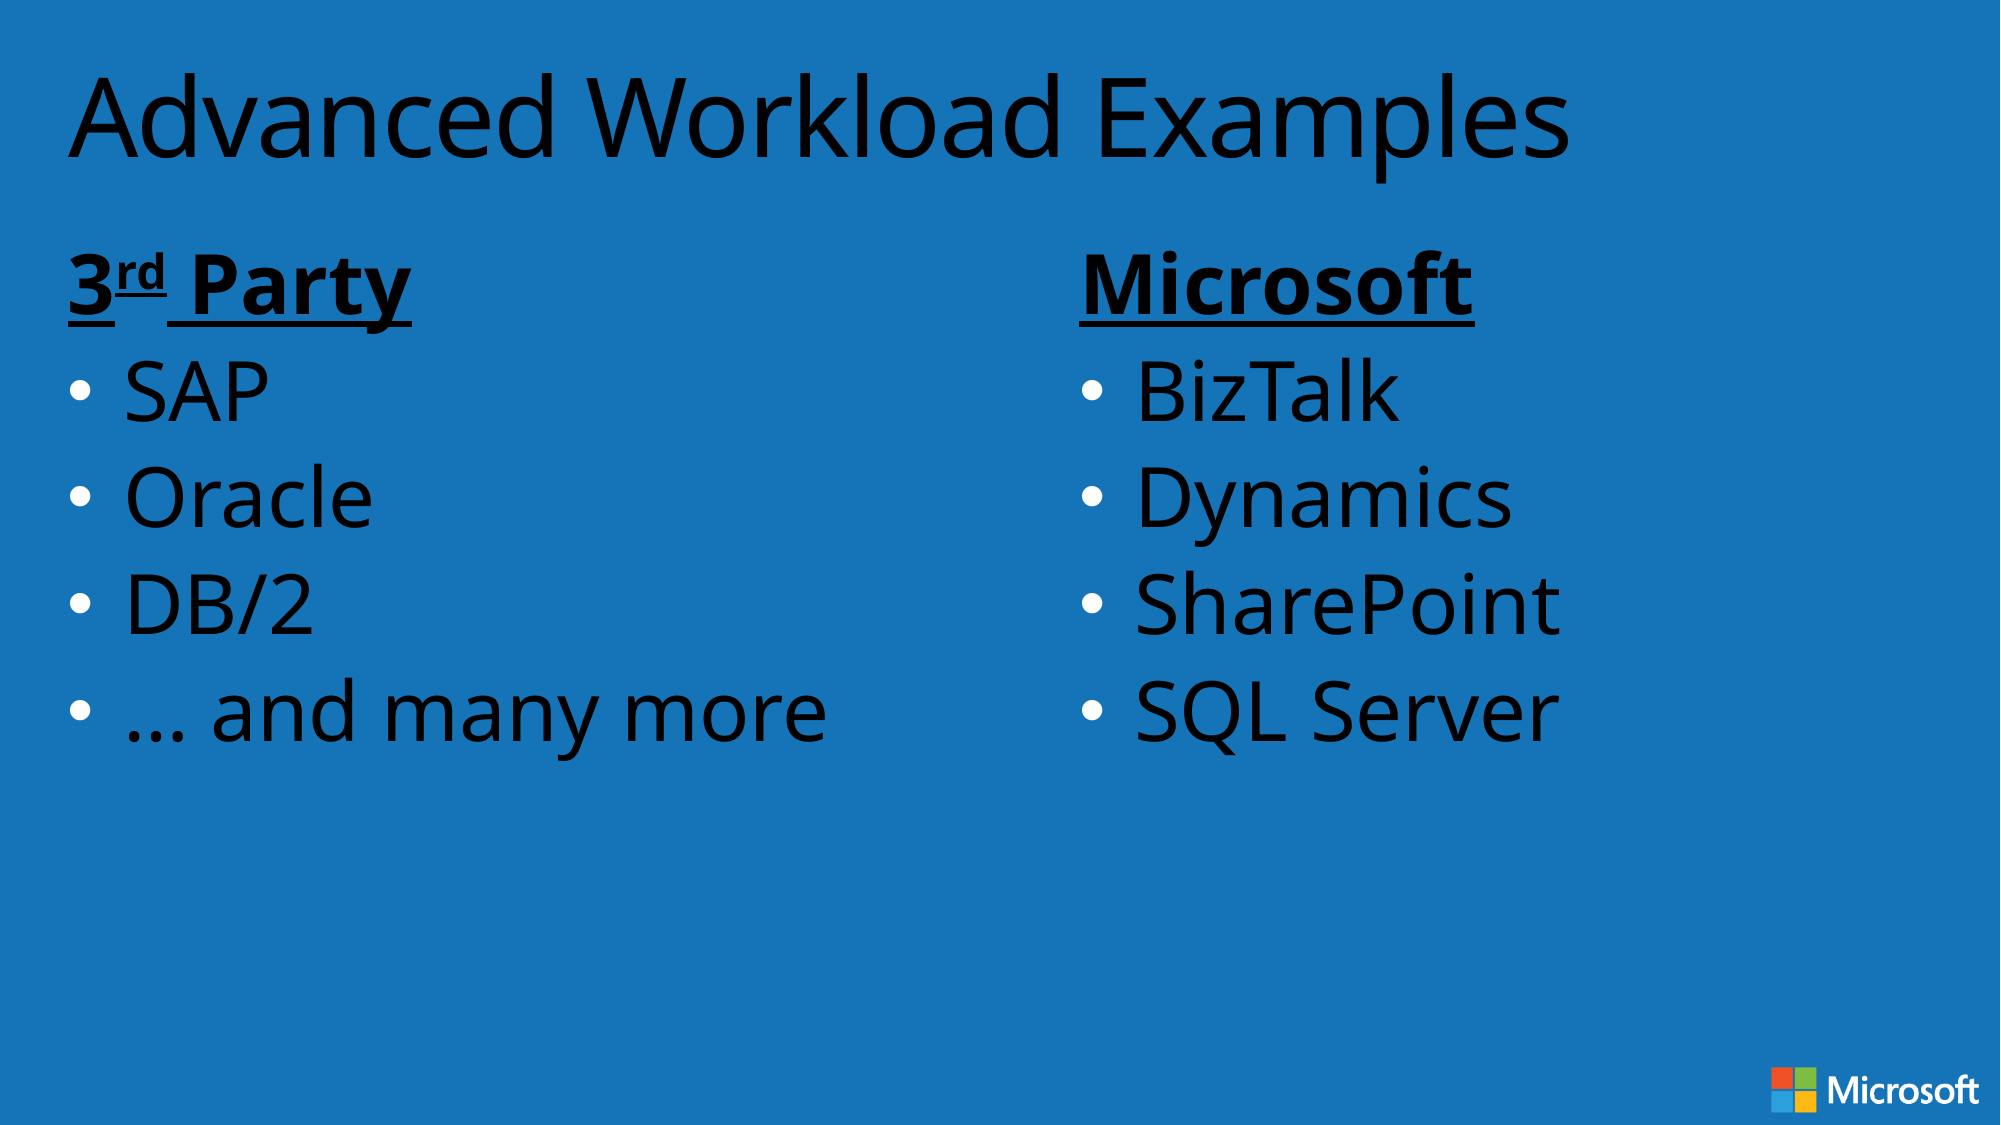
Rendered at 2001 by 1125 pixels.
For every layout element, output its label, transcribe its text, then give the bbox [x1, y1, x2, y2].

list 3rd Party SAP Oracle DB/2 … and many more [43, 227, 946, 794]
picture [1770, 1066, 1980, 1113]
list Microsoft BizTalk Dynamics SharePoint SQL Server [1055, 227, 1956, 1016]
title Advanced Workload Examples [44, 47, 1956, 196]
